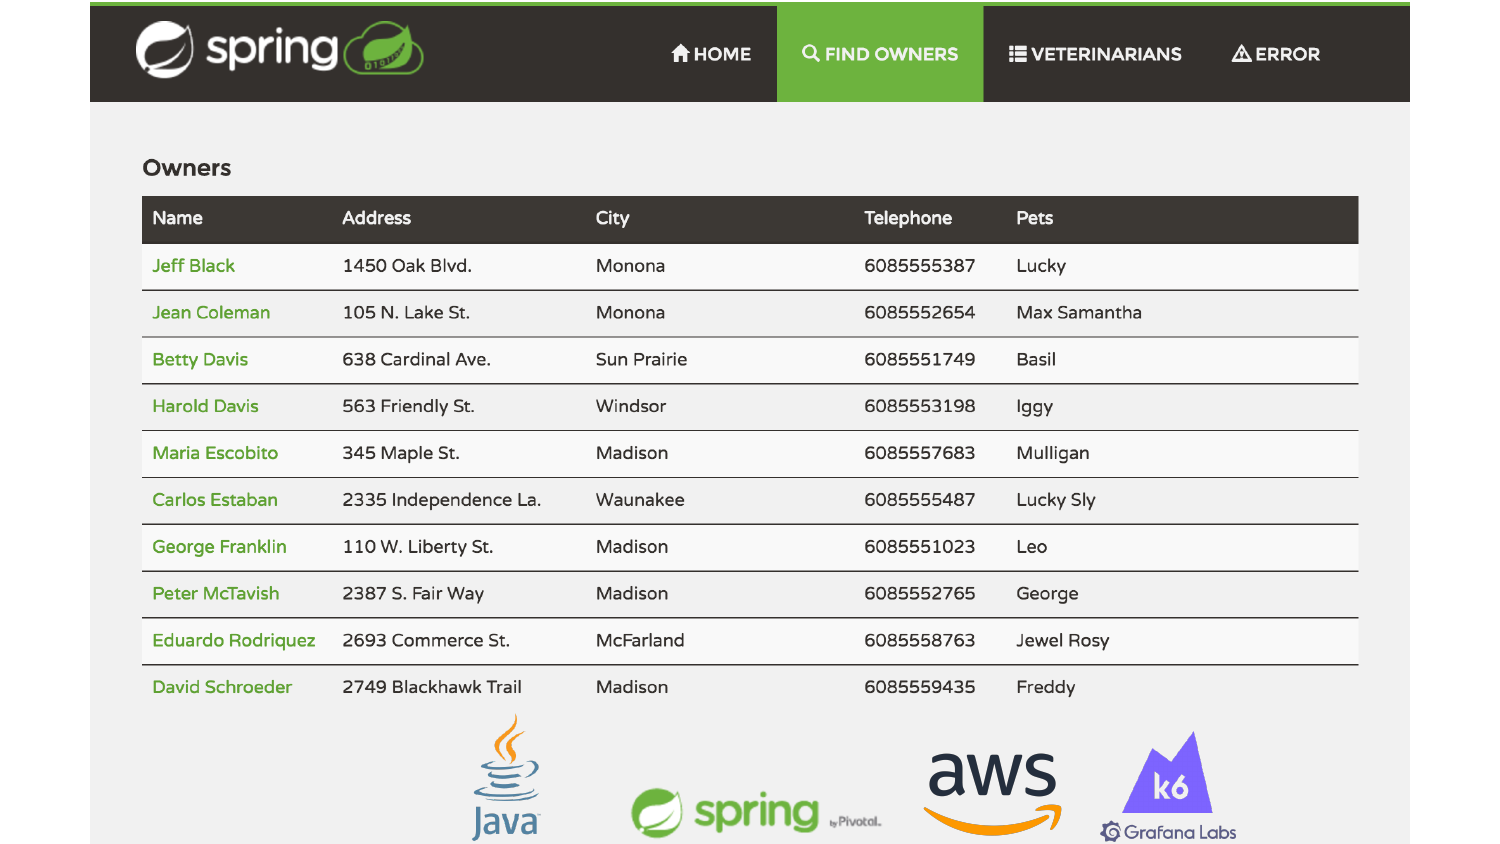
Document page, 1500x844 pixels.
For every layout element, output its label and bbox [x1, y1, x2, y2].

picture [90, 1, 1410, 844]
